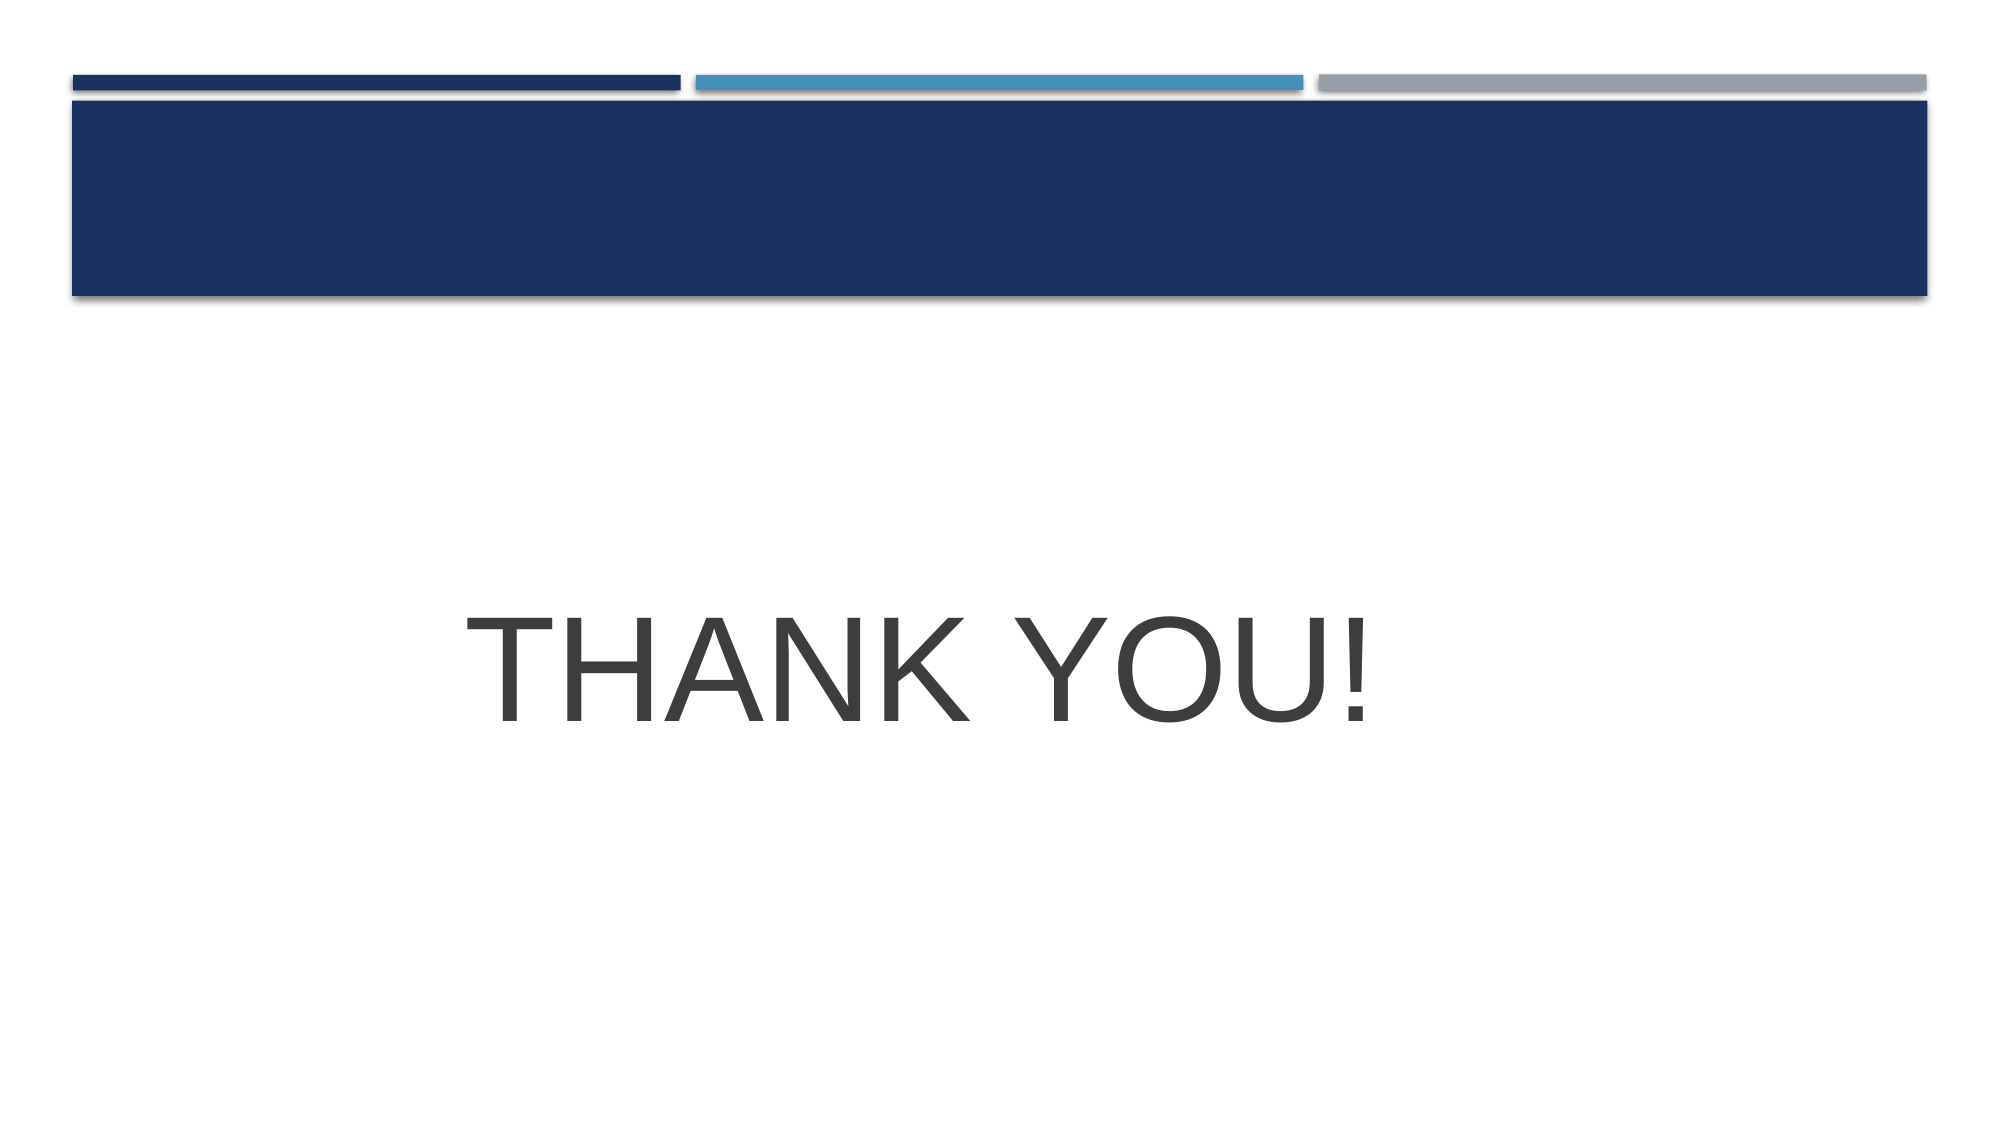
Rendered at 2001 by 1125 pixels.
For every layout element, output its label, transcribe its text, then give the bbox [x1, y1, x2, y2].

list THANK YOU! [449, 305, 2000, 1019]
